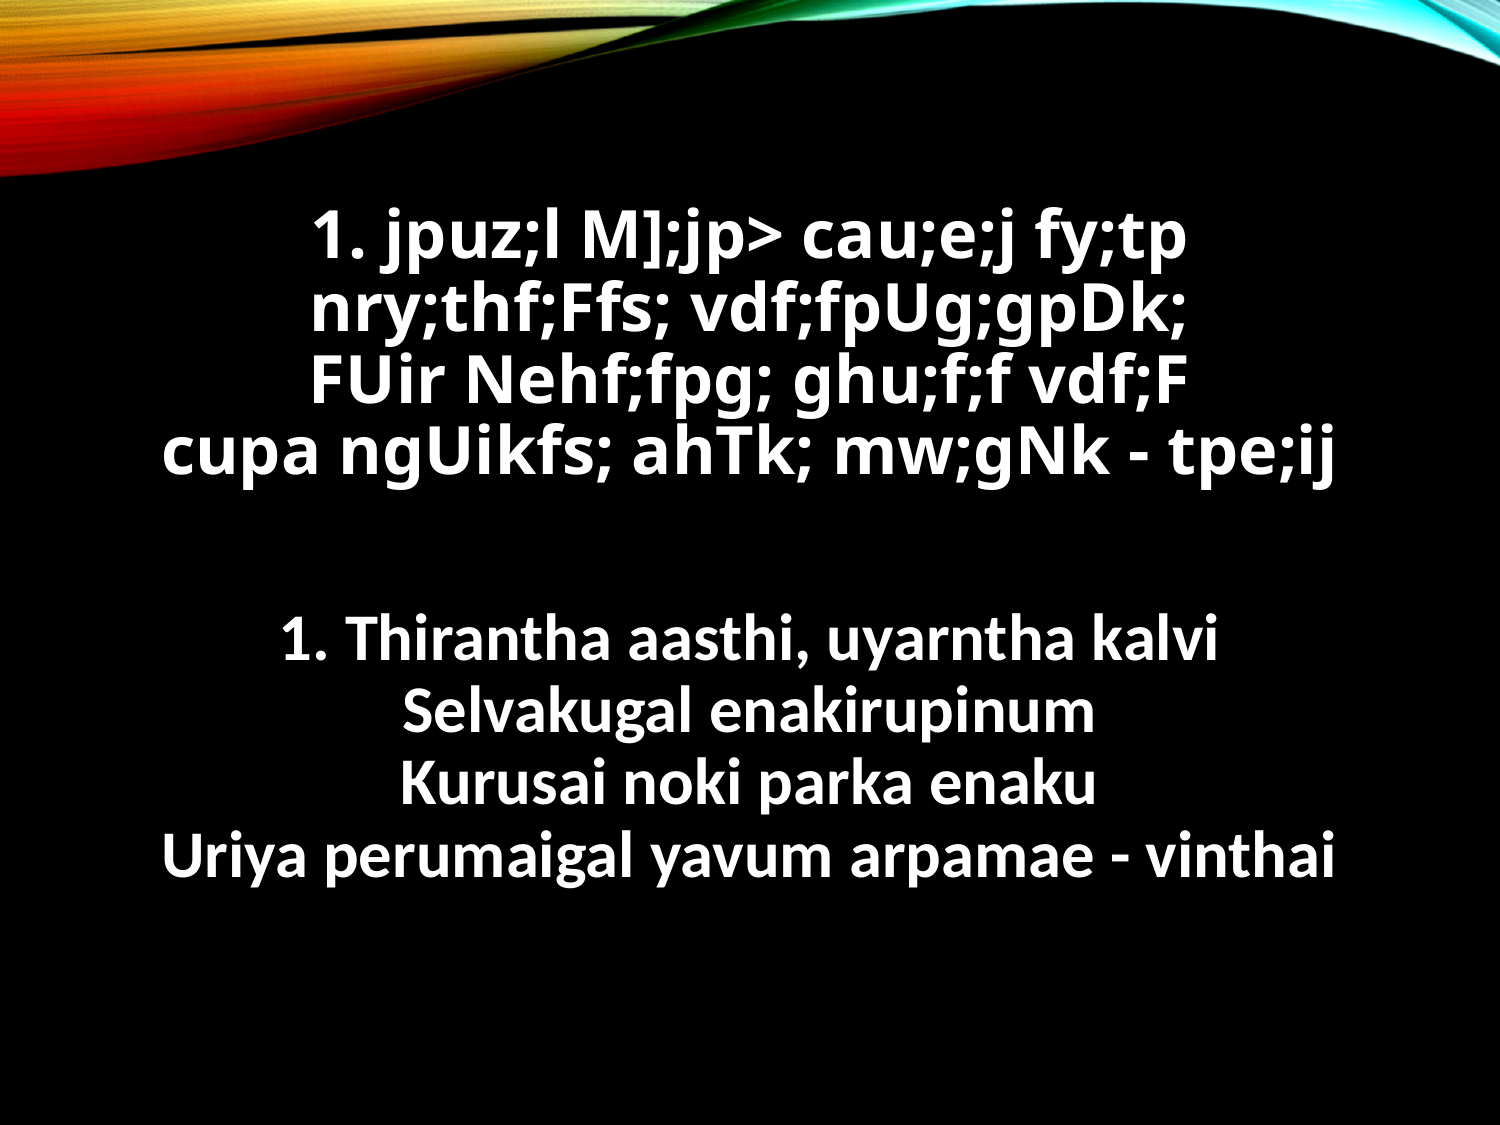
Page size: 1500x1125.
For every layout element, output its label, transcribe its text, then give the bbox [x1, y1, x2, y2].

list 1. jpuz;l M];jp> cau;e;j fy;tp nry;thf;Ffs; vdf;fpUg;gpDk; FUir Nehf;fpg; ghu;f;f vdf;F cupa ngUikfs; ahTk; mw;gNk - tpe;ij 1. Thirantha aasthi, uyarntha kalvi Selvakugal enakirupinum Kurusai noki parka enaku Uriya perumaigal yavum arpamae - vinthai [0, 0, 1500, 1100]
